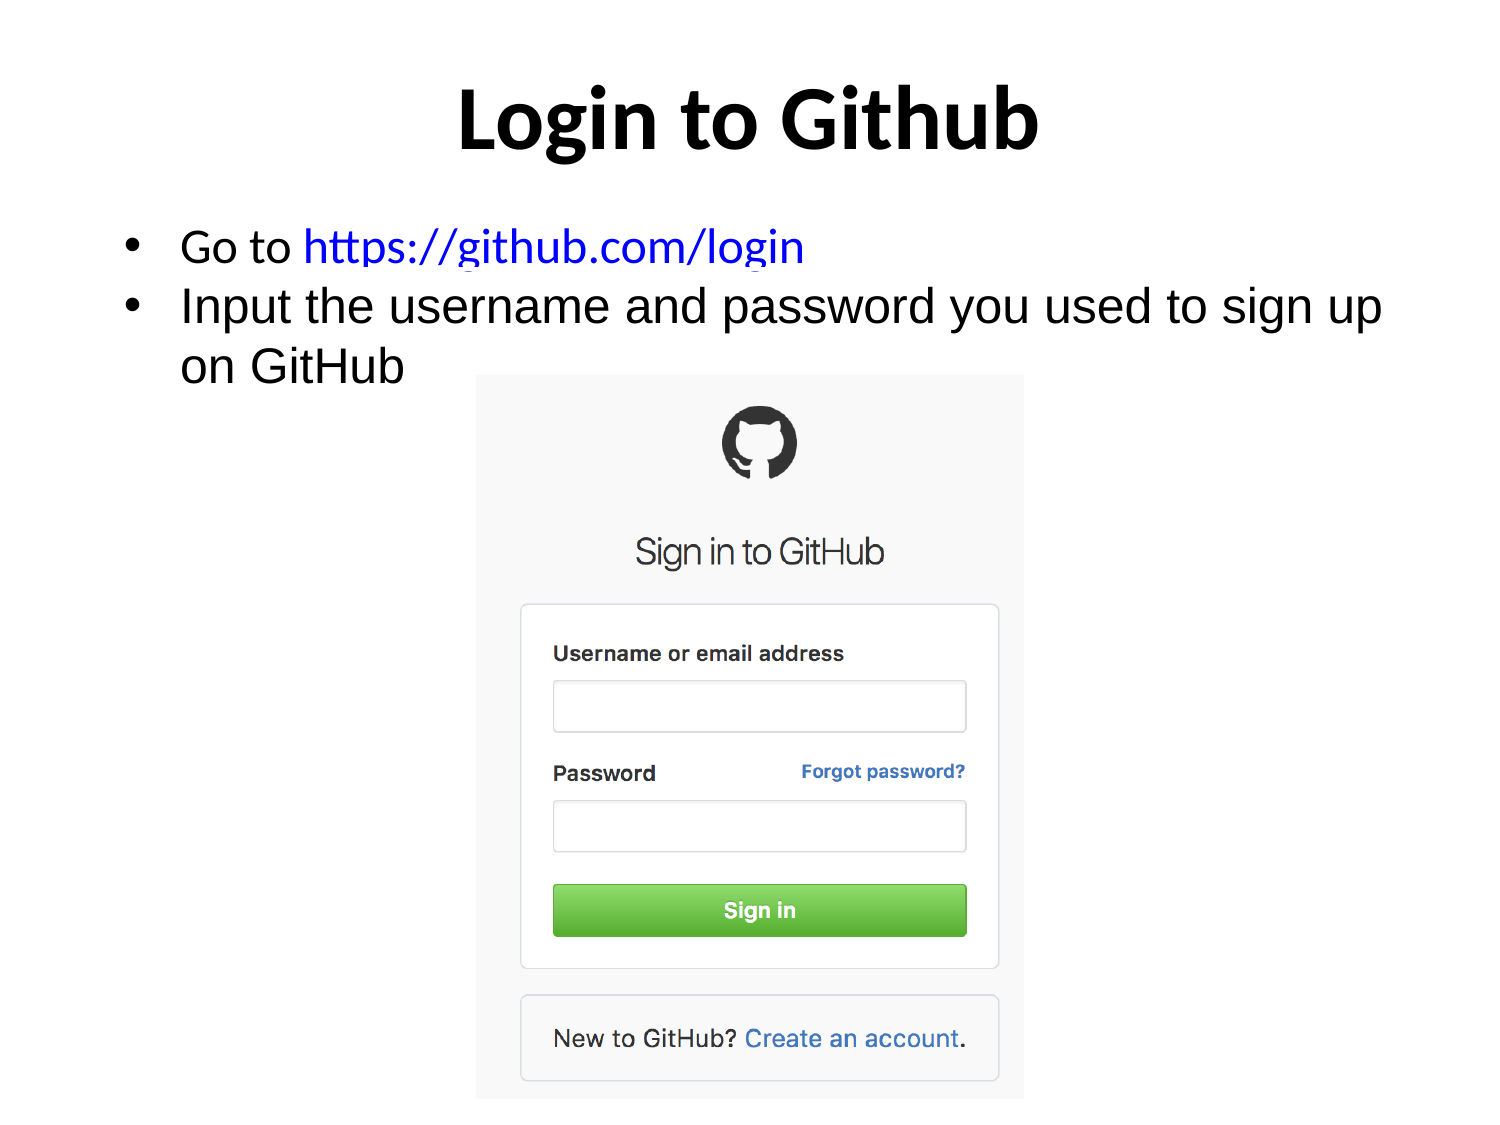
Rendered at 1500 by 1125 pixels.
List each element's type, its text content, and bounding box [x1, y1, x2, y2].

text_box Login to Github [0, 35, 1500, 190]
text_box Go to https://github.com/login Input the username and password you used to sign up on GitHub [109, 206, 1434, 402]
picture [475, 374, 1025, 1100]
